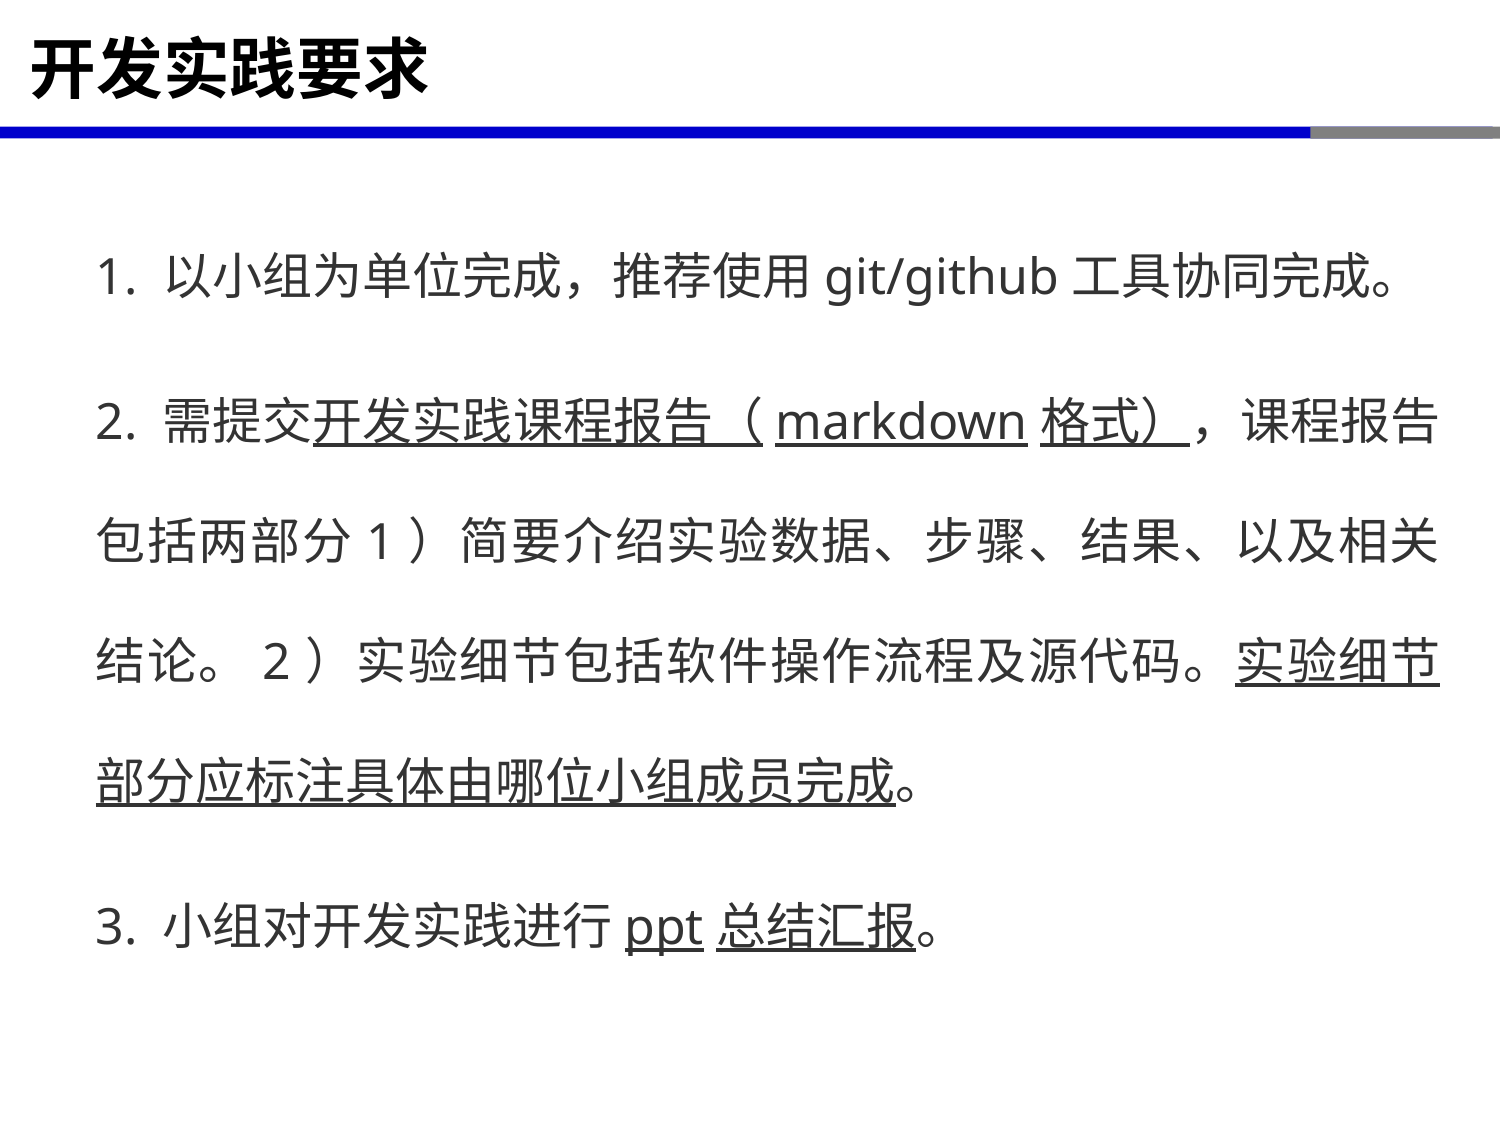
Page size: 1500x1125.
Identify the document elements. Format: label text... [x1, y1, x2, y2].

text_box 1. 以小组为单位完成，推荐使用git/github工具协同完成。 2. 需提交开发实践课程报告（markdown格式），课程报告包括两部分1）简要介绍实验数据、步骤、结果、以及相关结论。2）实验细节包括软件操作流程及源代码。实验细节部分应标注具体由哪位小组成员完成。 3. 小组对开发实践进行ppt总结汇报。 [80, 177, 1456, 962]
title 开发实践要求 [0, 1, 1479, 132]
